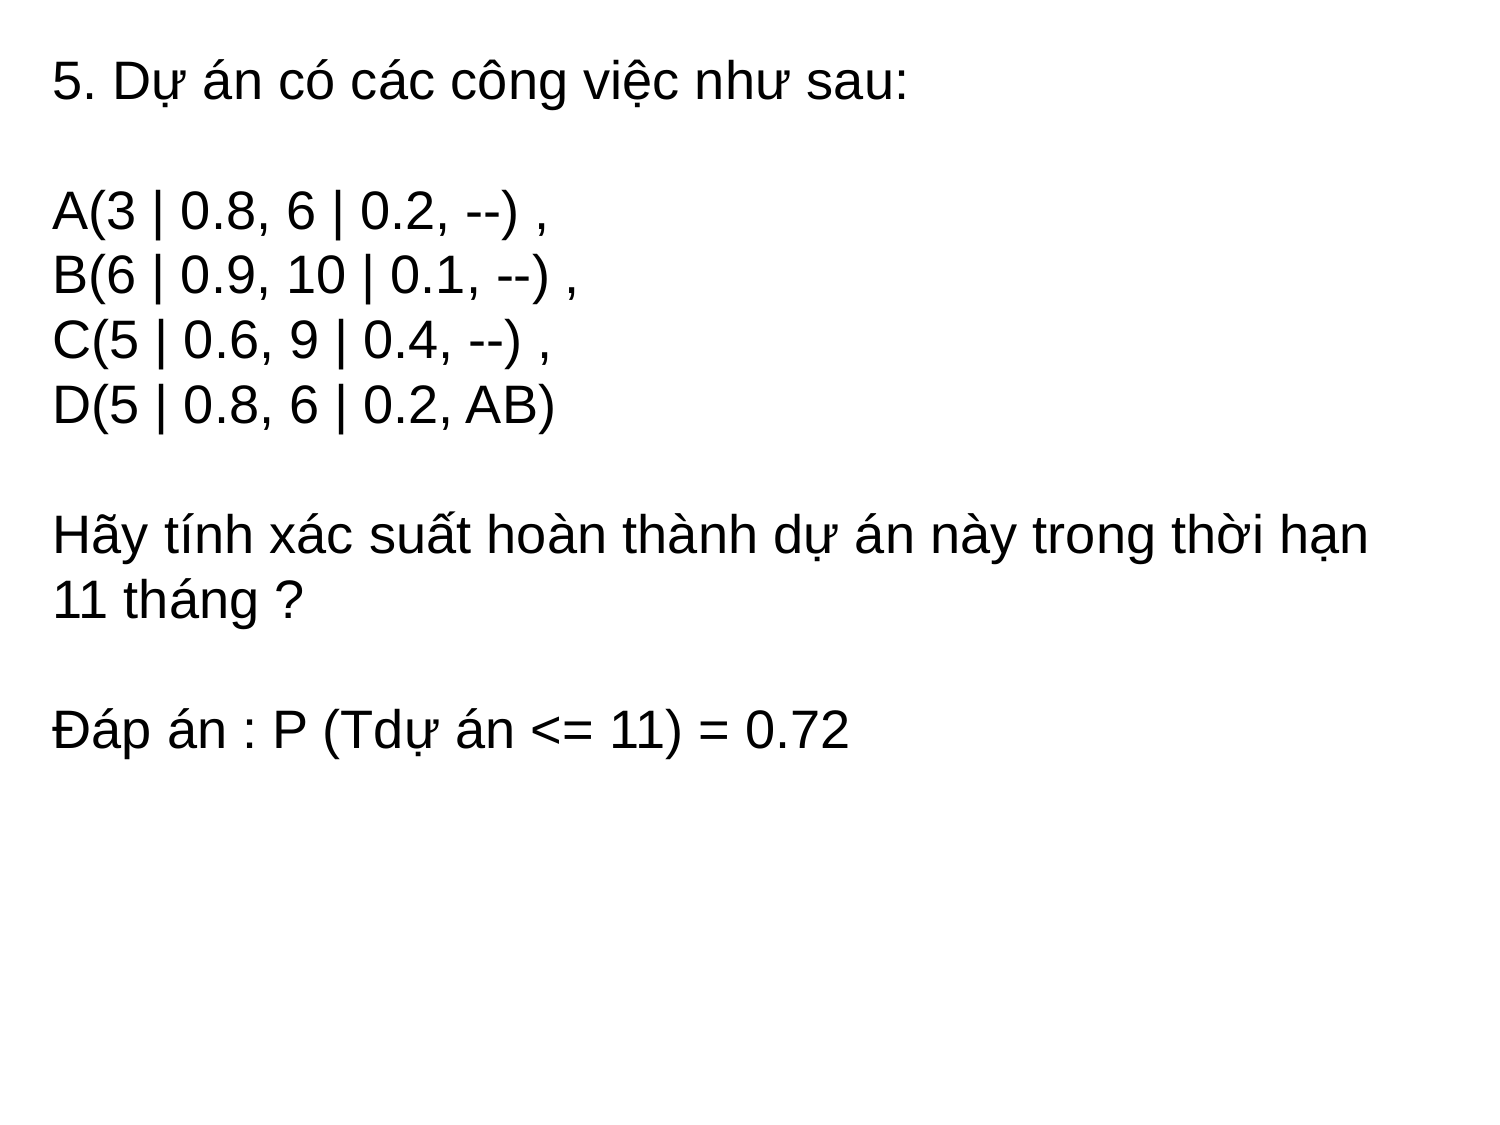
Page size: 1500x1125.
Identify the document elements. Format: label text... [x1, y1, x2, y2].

list 5. Dự án có các công việc như sau: A(3 | 0.8, 6 | 0.2, --) , B(6 | 0.9, 10 | 0.1, --) , C(5 | 0.6, 9 | 0.4, --) , D(5 | 0.8, 6 | 0.2, AB) Hãy tính xác suất hoàn thành dự án này trong thời hạn 11 tháng ? Đáp án : P (Tdự án <= 11) = 0.72 [37, 37, 1450, 1088]
